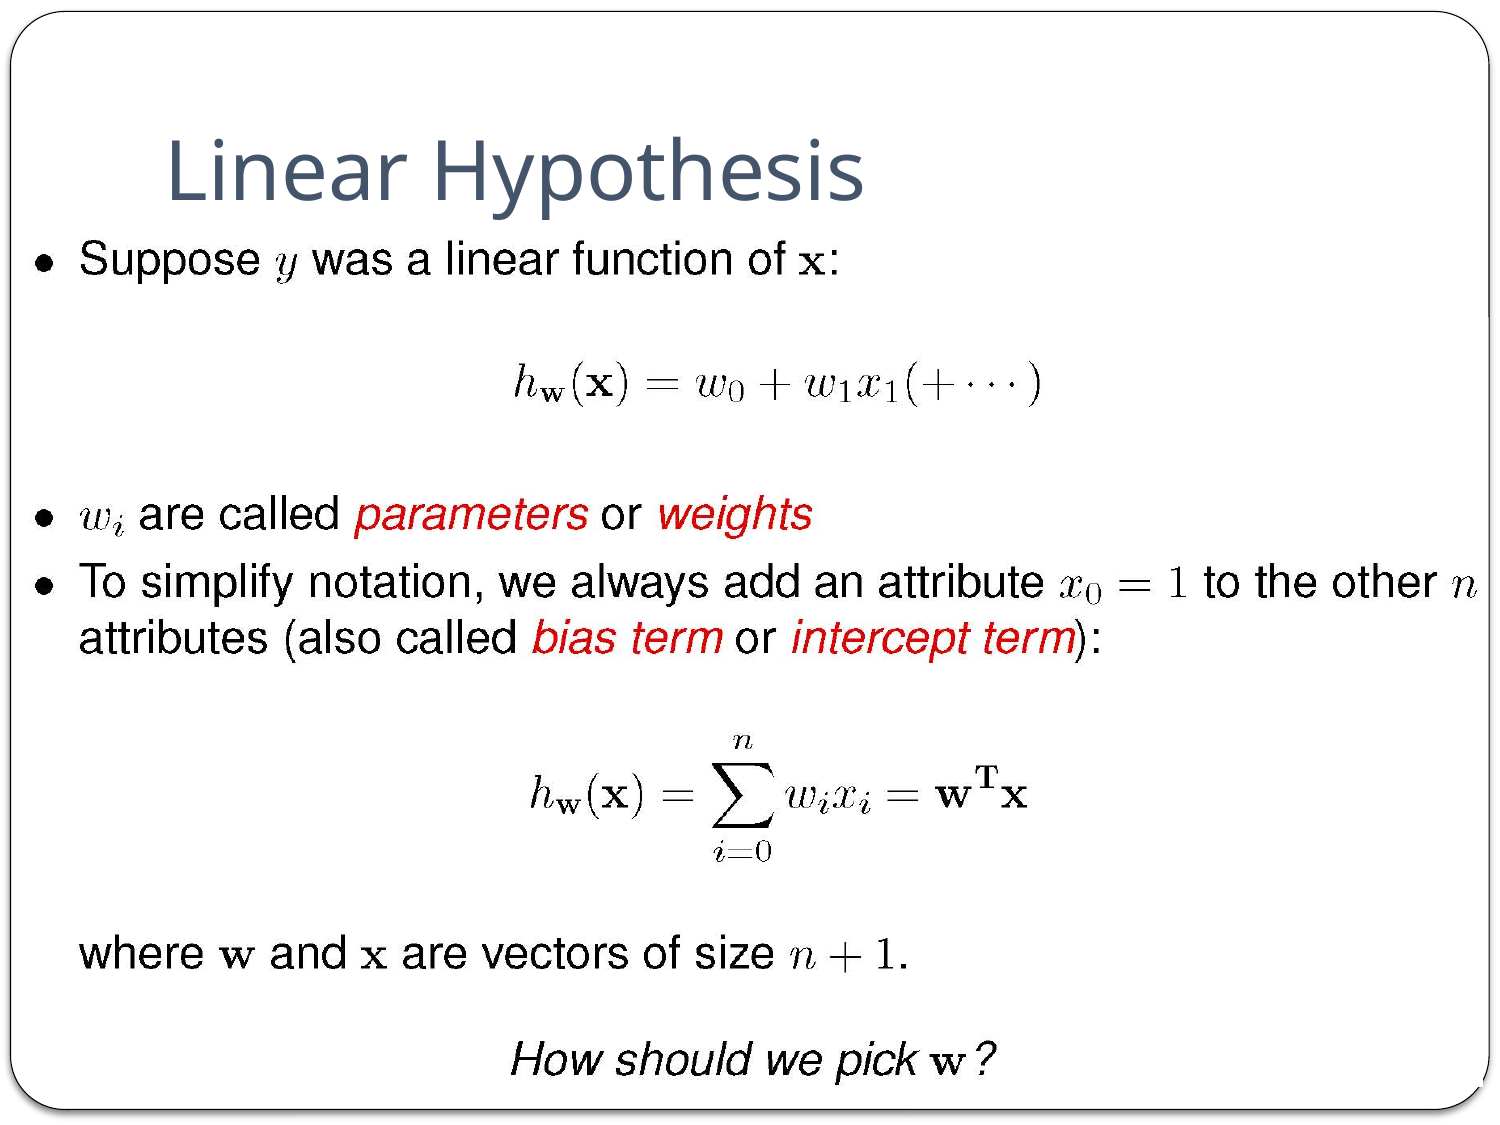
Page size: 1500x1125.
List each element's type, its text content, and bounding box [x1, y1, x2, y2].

picture [28, 232, 1483, 1087]
list [23, 1031, 1477, 1102]
title Linear Hypothesis [150, 45, 1425, 231]
